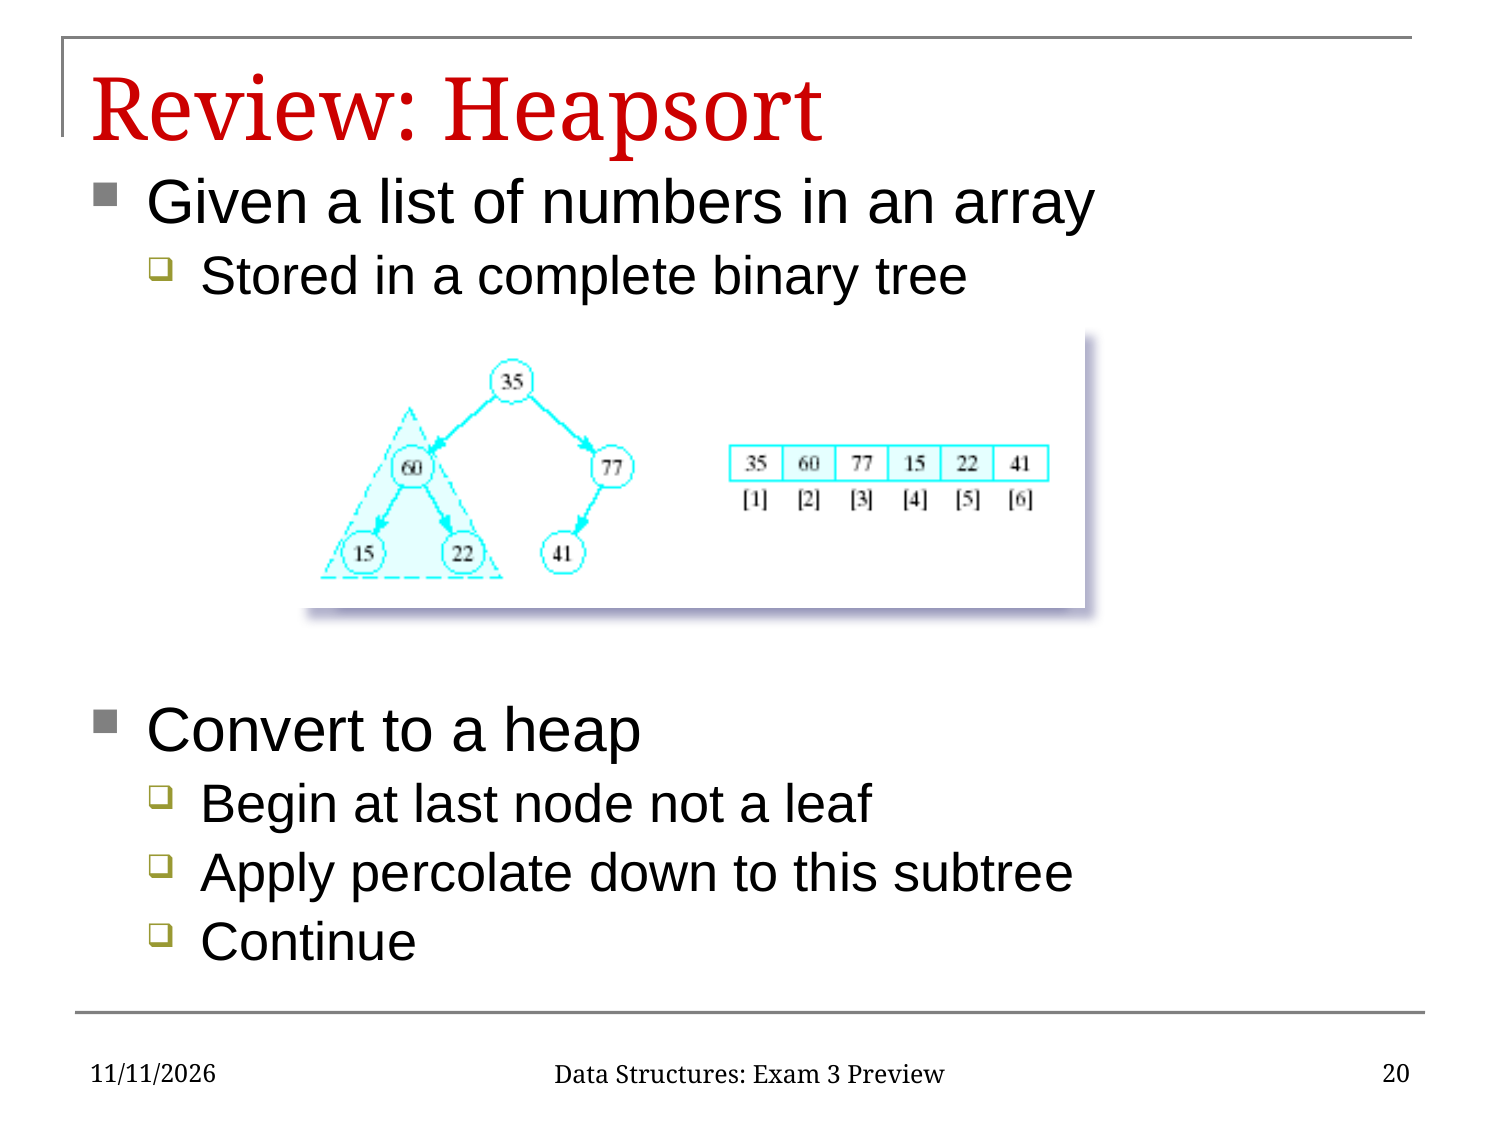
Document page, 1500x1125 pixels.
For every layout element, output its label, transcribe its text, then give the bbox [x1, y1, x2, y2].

footer Data Structures: Exam 3 Preview [512, 1064, 988, 1101]
list Given a list of numbers in an array Stored in a complete binary tree Convert to a heap Begin at last node not a leaf Apply percolate down to this subtree Continue [75, 162, 1500, 1064]
picture [295, 324, 1085, 608]
title Review: Heapsort [75, 45, 1425, 162]
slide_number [74, 1023, 426, 1100]
slide_number 20 [1074, 1064, 1426, 1100]
